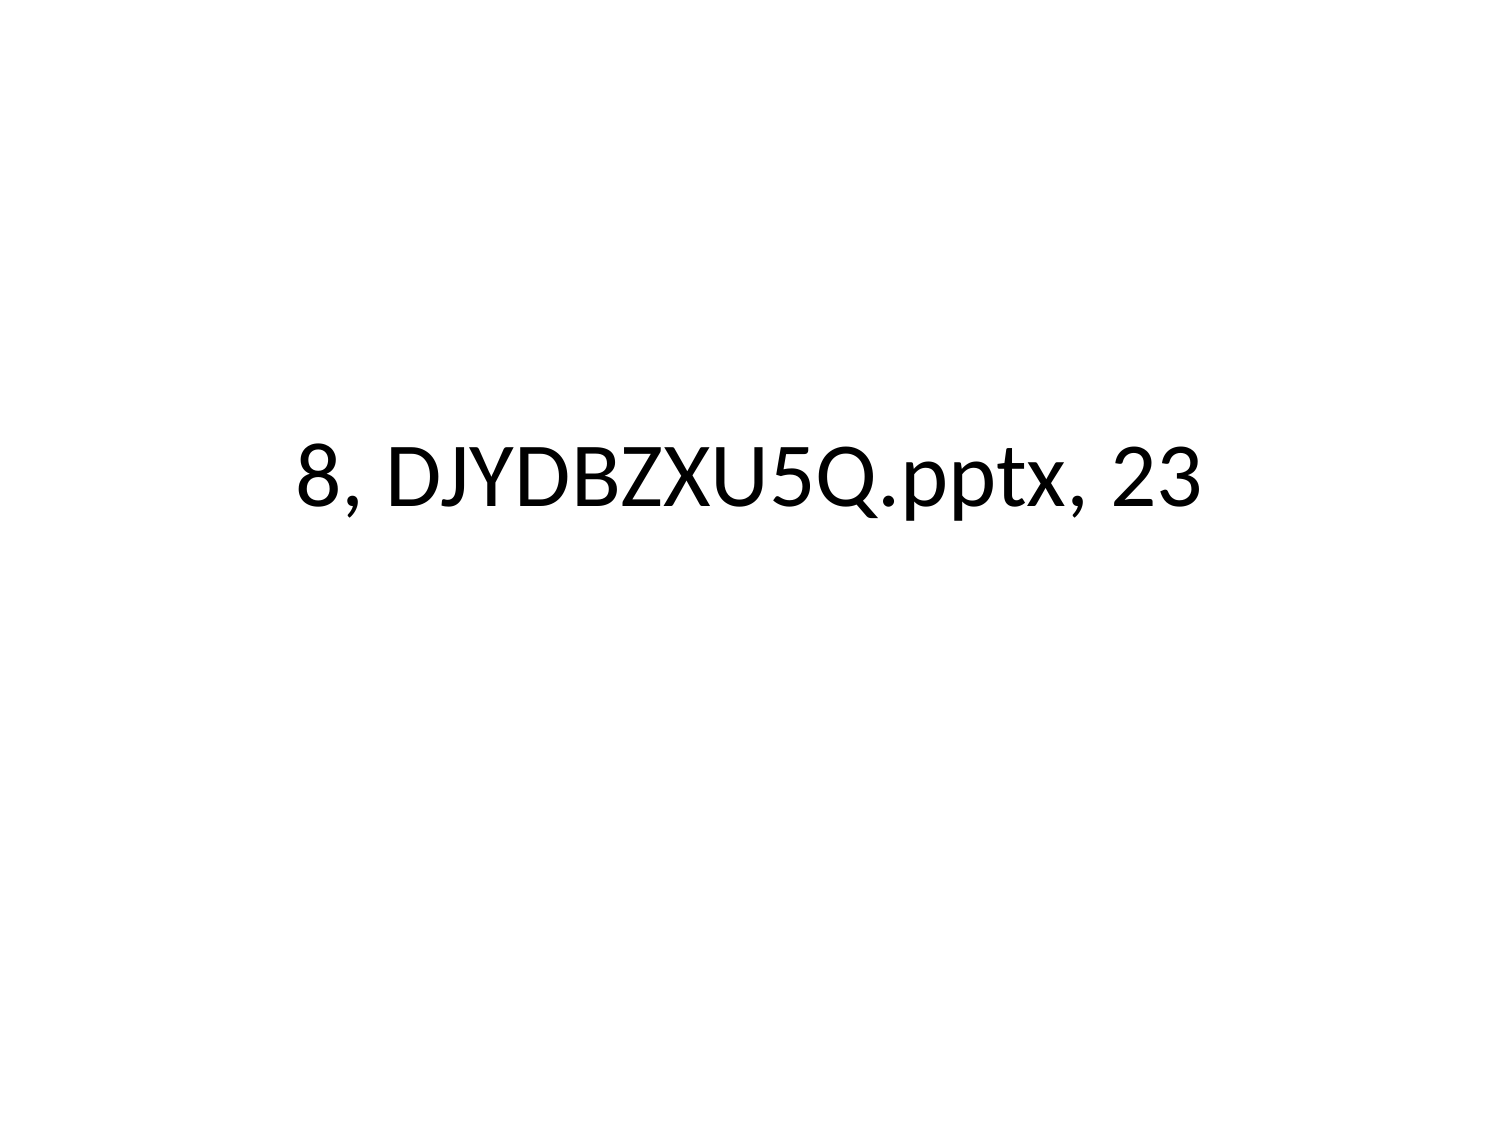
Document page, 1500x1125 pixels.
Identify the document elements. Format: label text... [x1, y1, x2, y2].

title 8, DJYDBZXU5Q.pptx, 23 [112, 349, 1388, 591]
